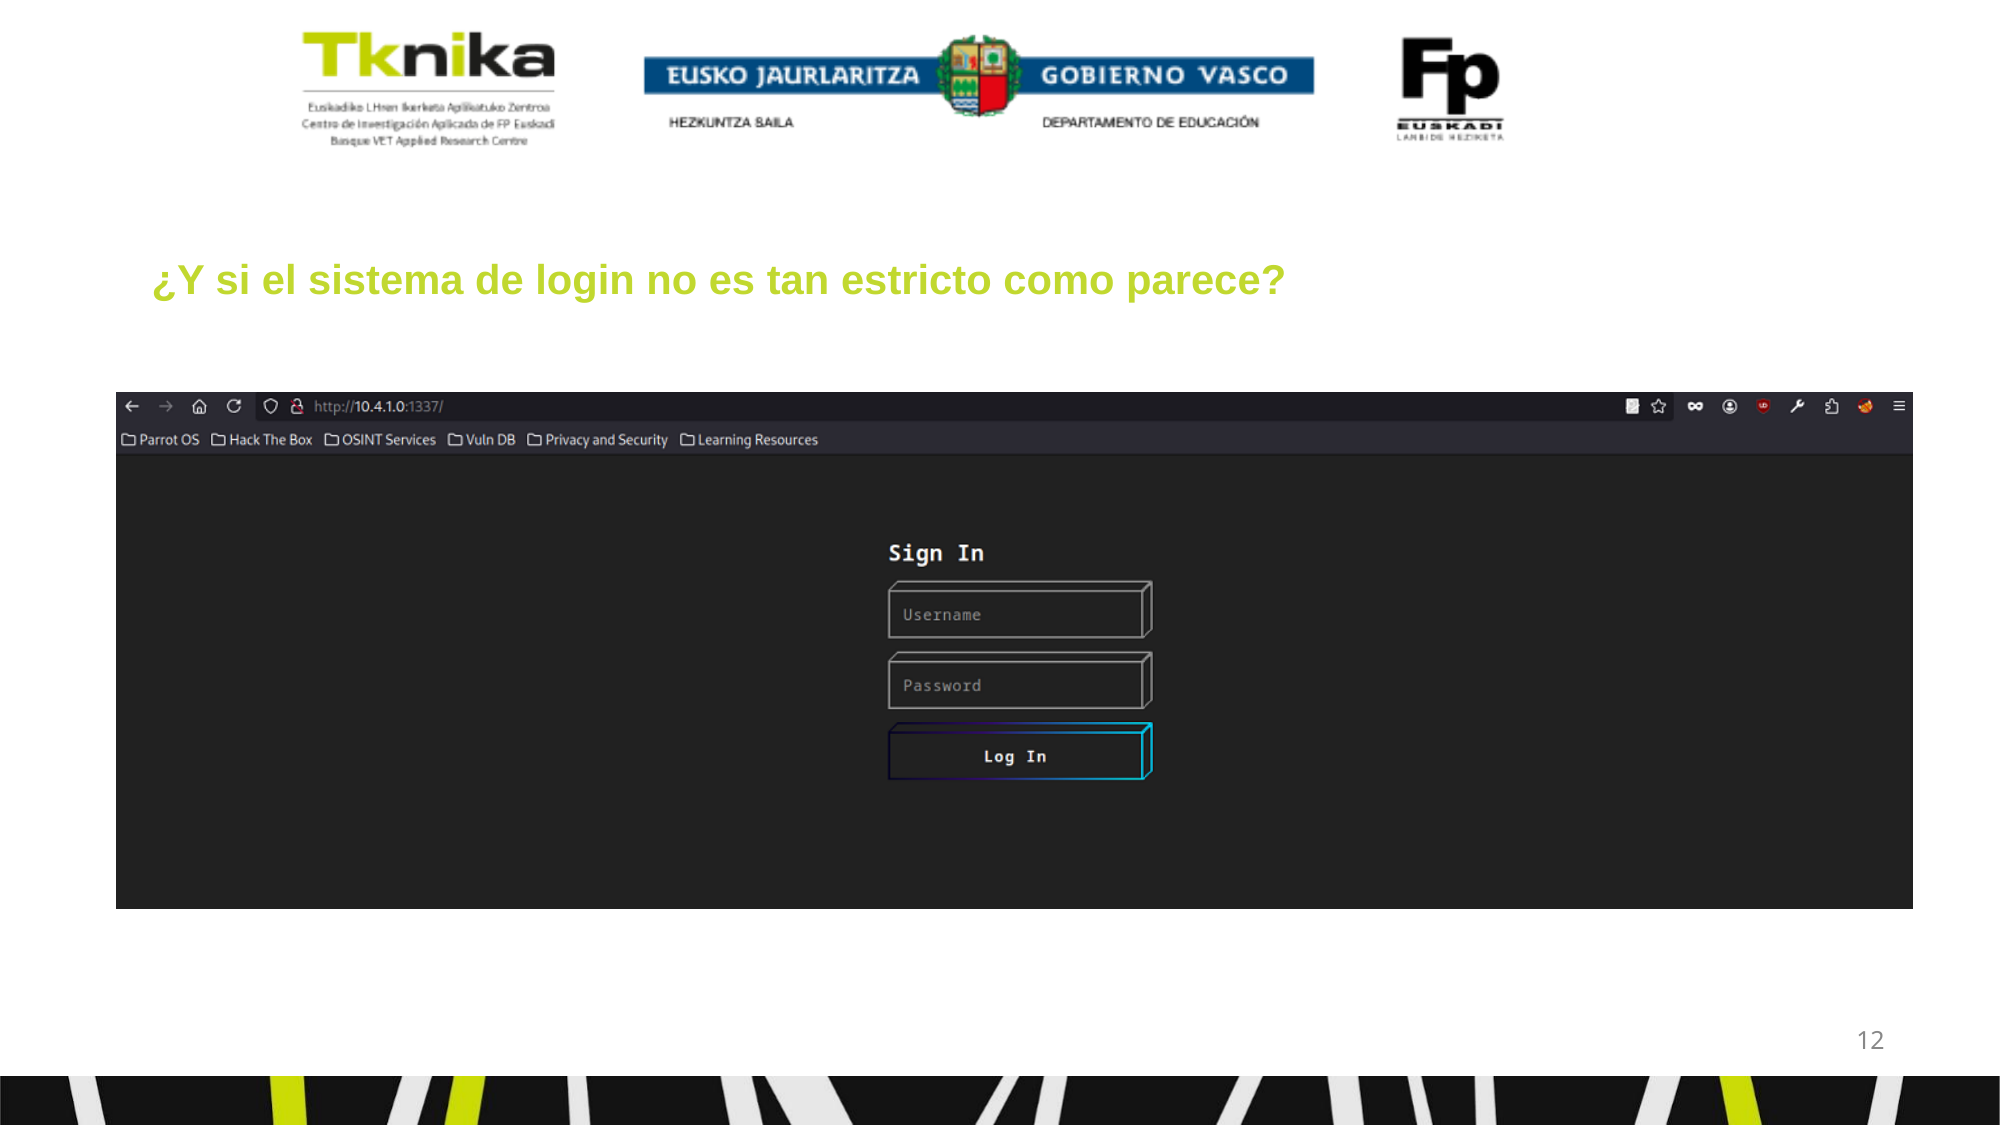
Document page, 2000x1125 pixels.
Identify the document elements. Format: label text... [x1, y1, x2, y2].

text_box ¿Y si el sistema de login no es tan estricto como parece? [136, 245, 1314, 310]
picture [206, 13, 1590, 166]
slide_number <número> [1433, 1011, 1900, 1072]
picture [116, 392, 1913, 910]
picture [0, 1076, 2000, 1125]
